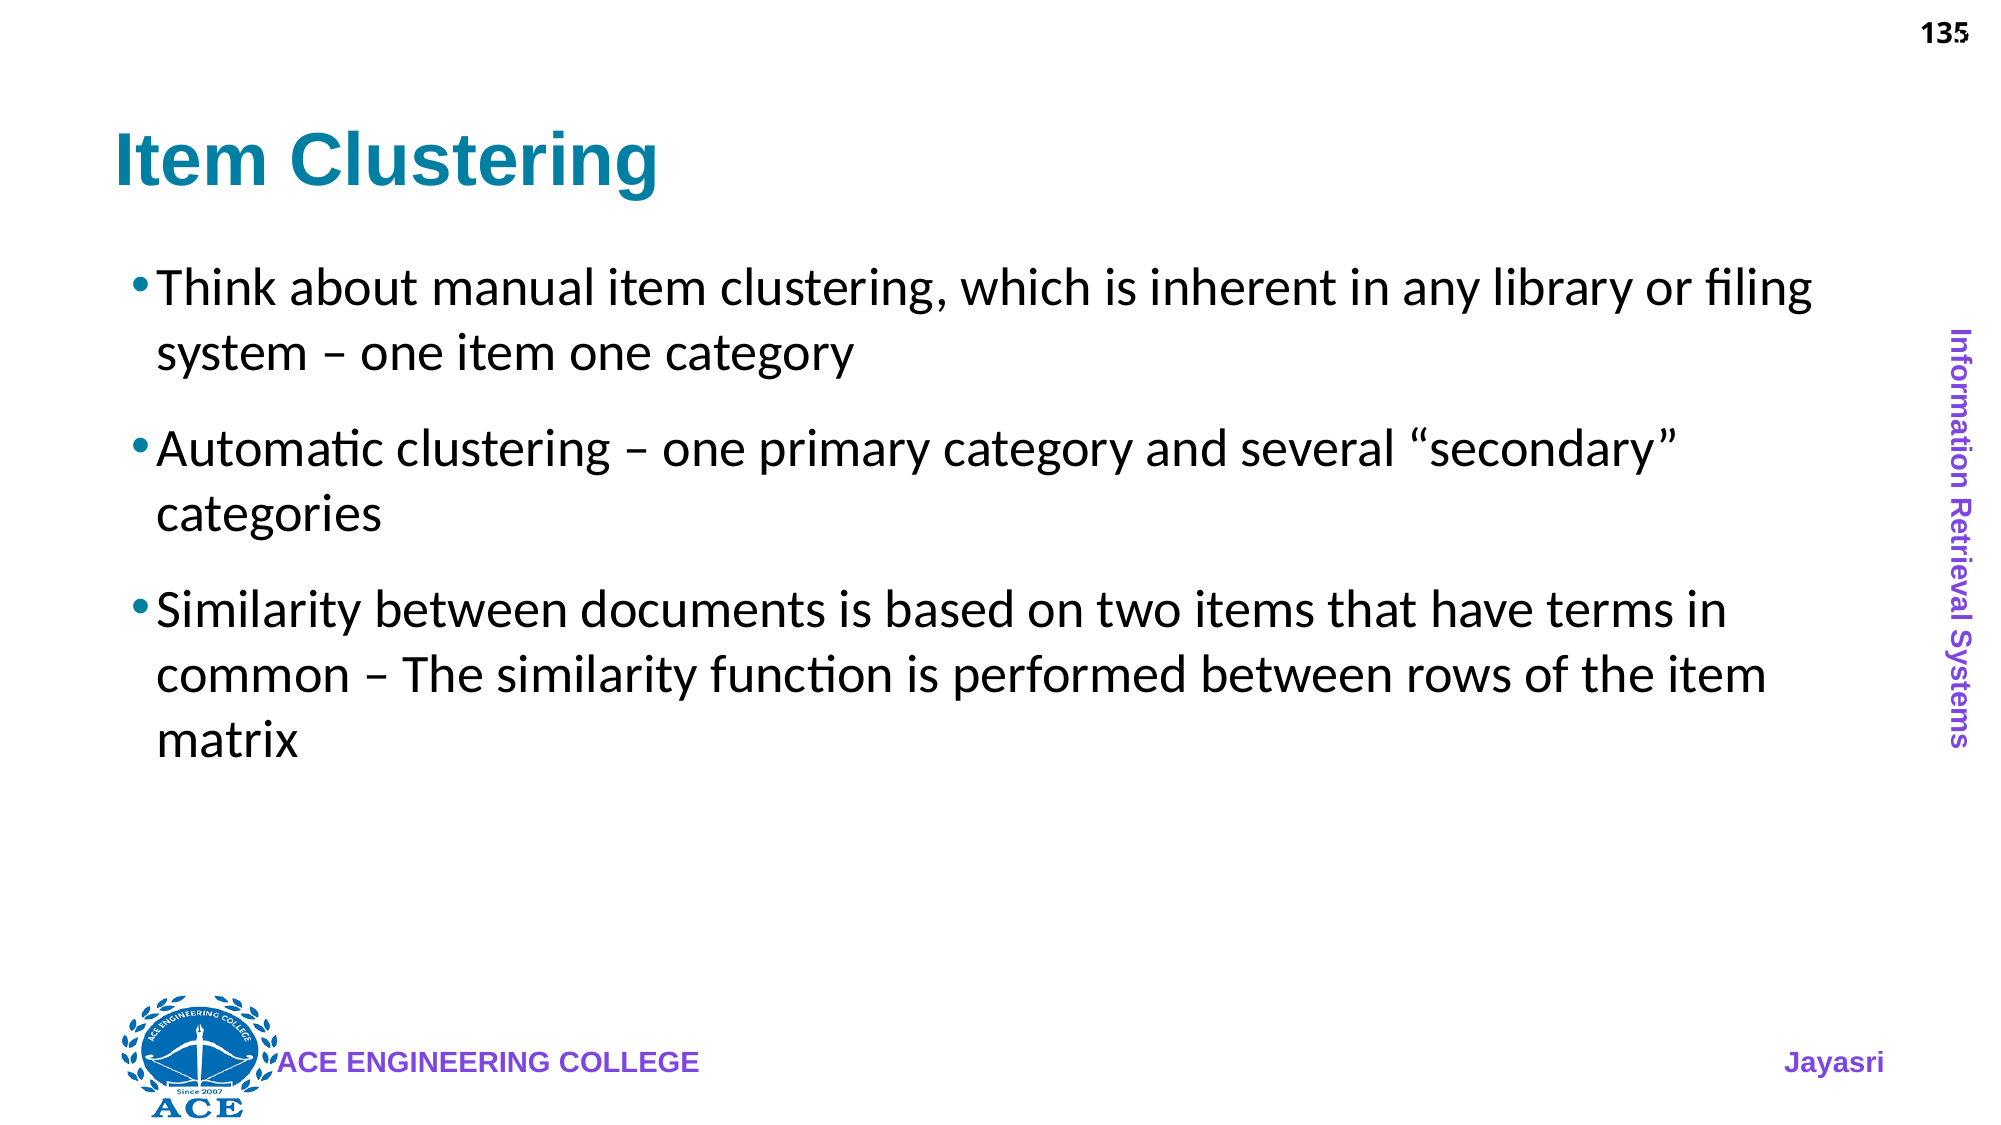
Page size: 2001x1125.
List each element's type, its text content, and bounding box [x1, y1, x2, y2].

slide_number 135 [1879, 18, 2000, 49]
list Think about manual item clustering, which is inherent in any library or filing system – one item one category Automatic clustering – one primary category and several “secondary” categories Similarity between documents is based on two items that have terms in common – The similarity function is performed between rows of the item matrix [99, 236, 1901, 1010]
title Item Clustering [99, 35, 1900, 216]
picture [101, 1010, 303, 1125]
